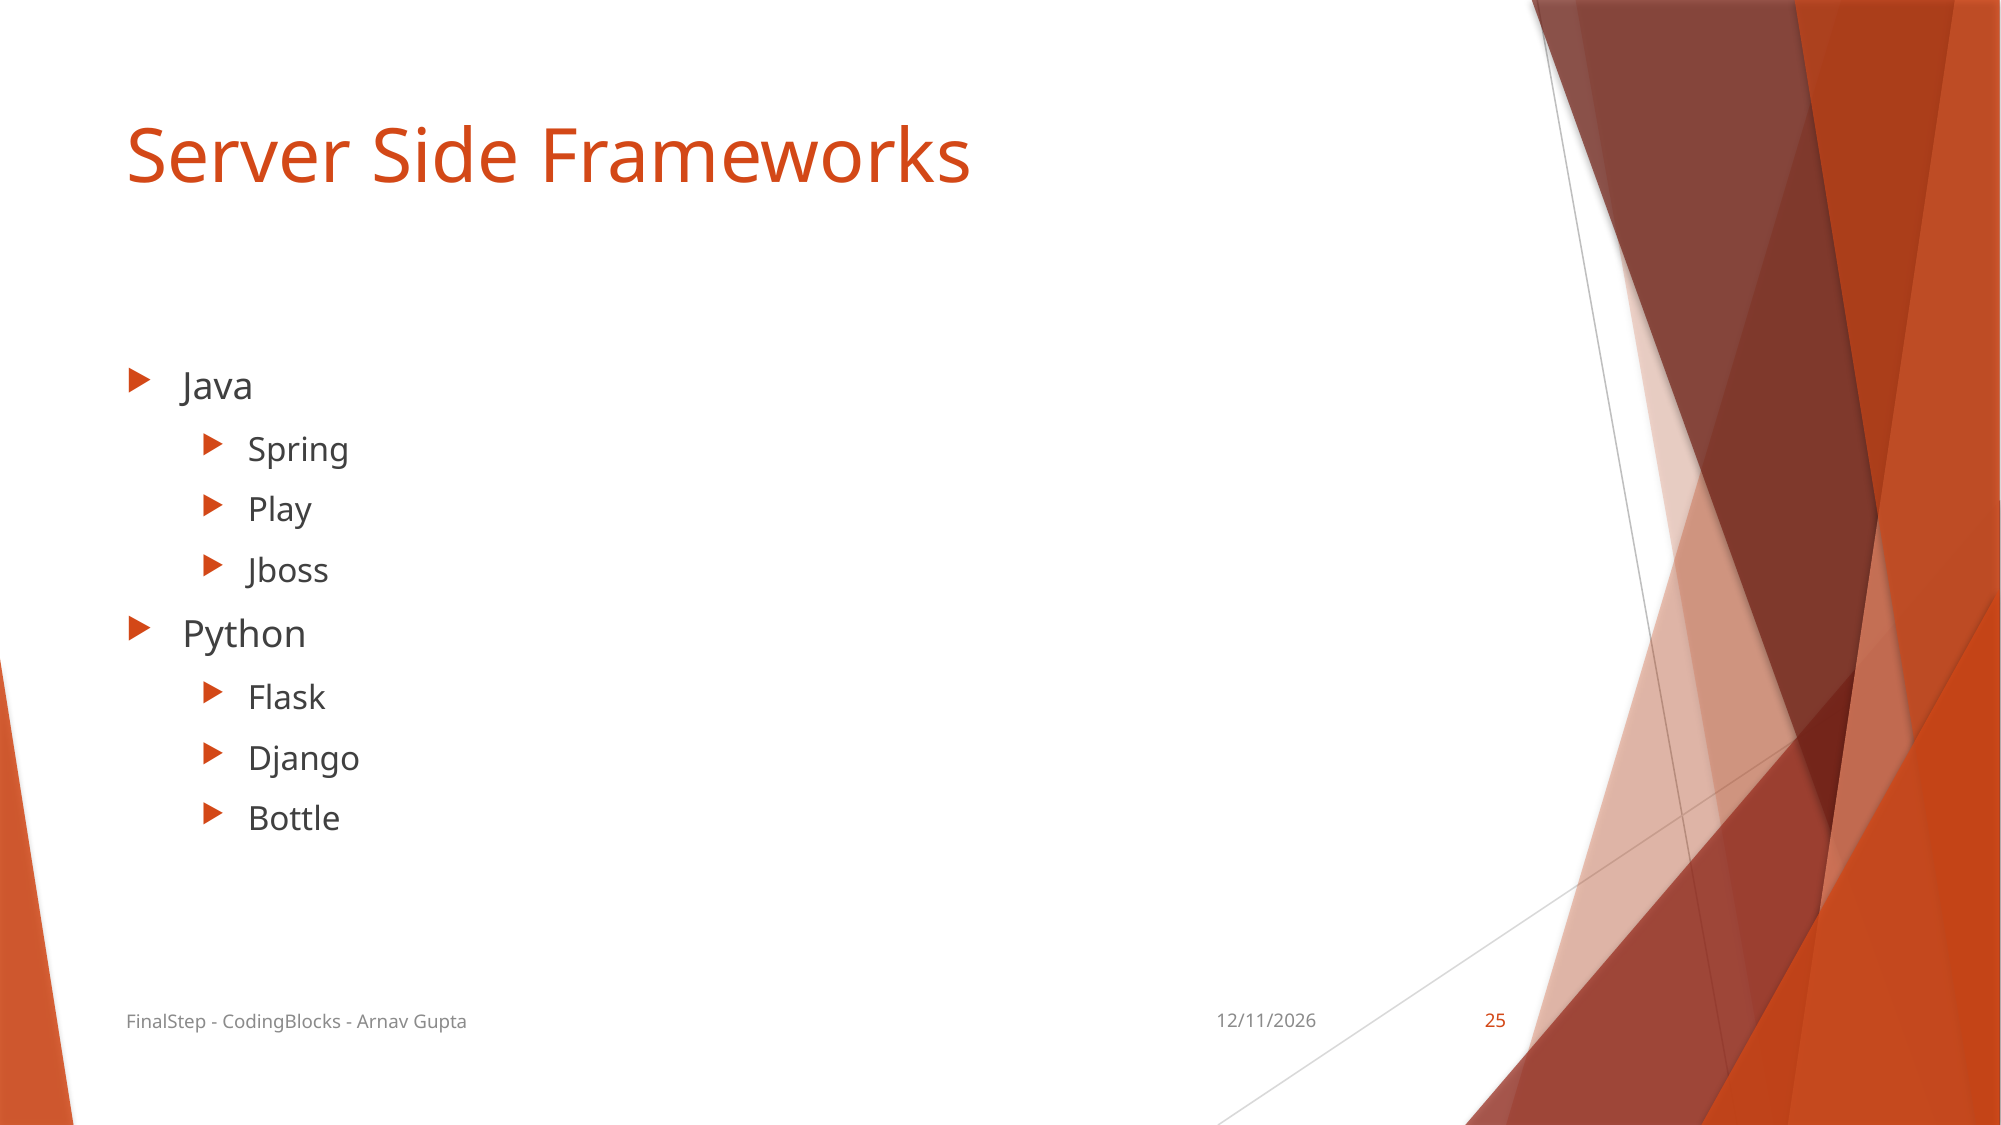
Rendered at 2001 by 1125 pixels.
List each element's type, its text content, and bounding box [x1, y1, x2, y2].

slide_number 25 [1409, 991, 1522, 1051]
footer FinalStep - CodingBlocks - Arnav Gupta [111, 991, 1145, 1051]
list Java Spring Play Jboss Python Flask Django Bottle [111, 354, 1522, 992]
title Server Side Frameworks [111, 99, 1522, 317]
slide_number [1181, 991, 1332, 1051]
